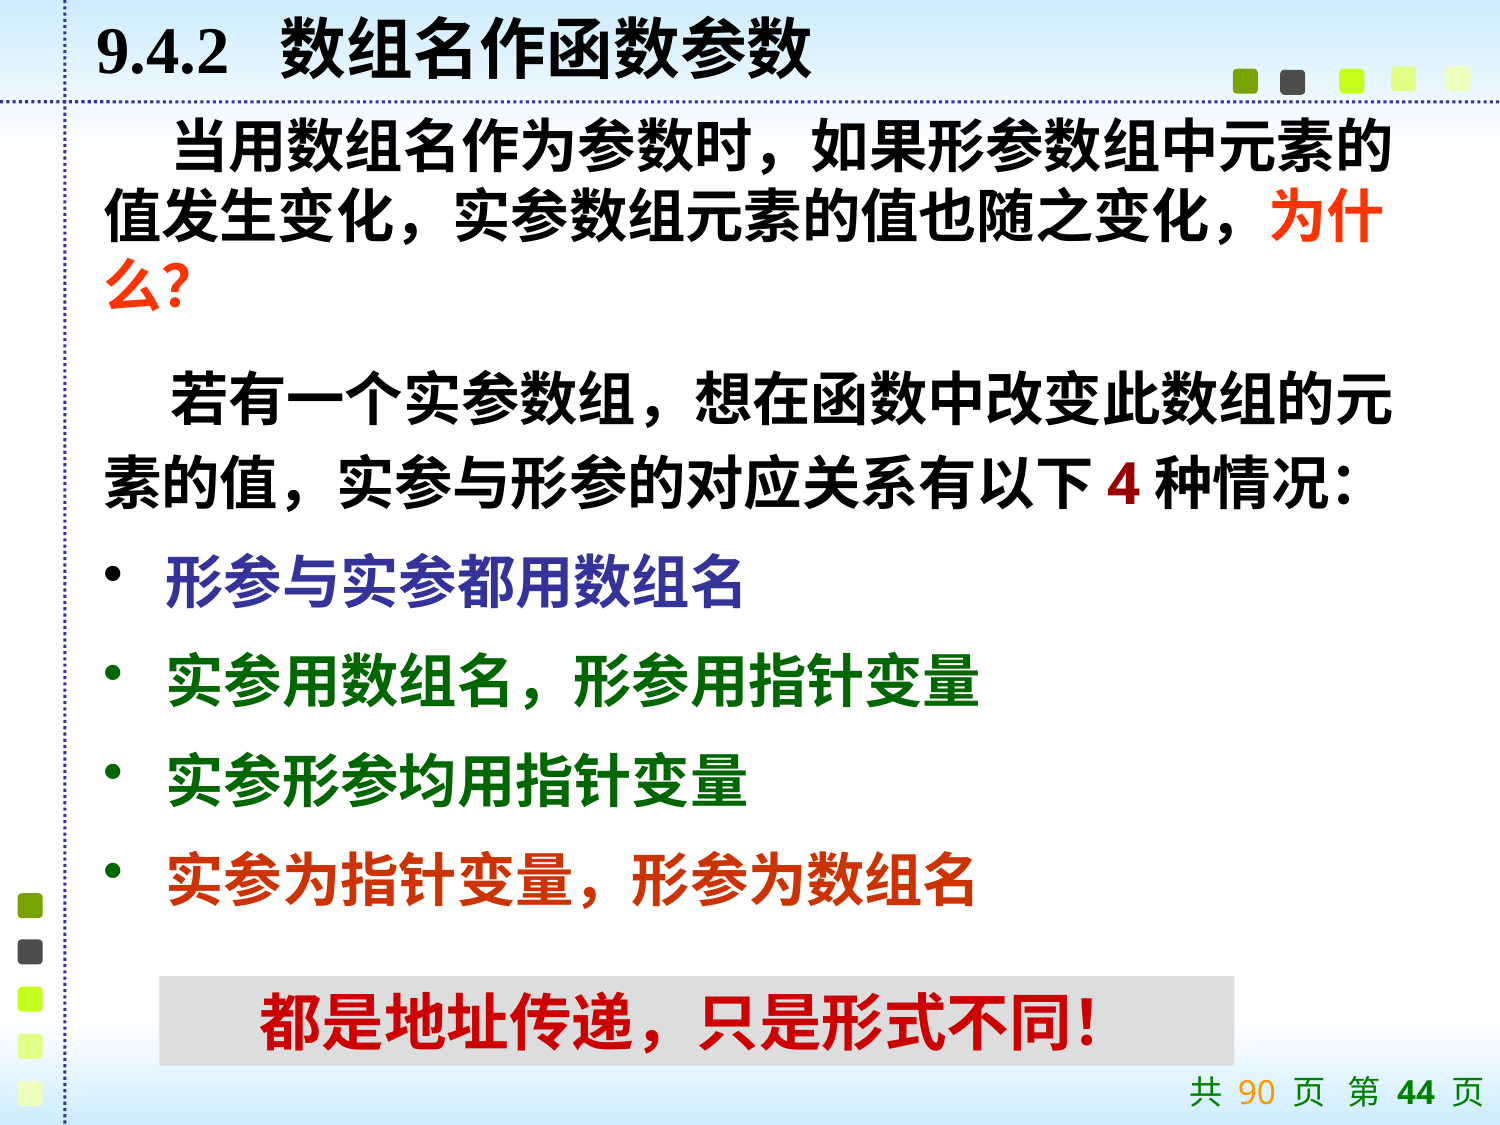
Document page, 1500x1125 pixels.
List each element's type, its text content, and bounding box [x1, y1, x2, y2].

text_box 9.4.2 数组名作函数参数 [64, 0, 1403, 95]
text_box 当用数组名作为参数时，如果形参数组中元素的值发生变化，实参数组元素的值也随之变化，为什么？ 若有一个实参数组，想在函数中改变此数组的元素的值，实参与形参的对应关系有以下4种情况： 形参与实参都用数组名 实参用数组名，形参用指针变量 实参形参均用指针变量 实参为指针变量，形参为数组名 [88, 101, 1439, 921]
text_box 都是地址传递，只是形式不同！ [159, 976, 1235, 1066]
slide_number 共 90 页 第 44 页 [1105, 1063, 1500, 1118]
